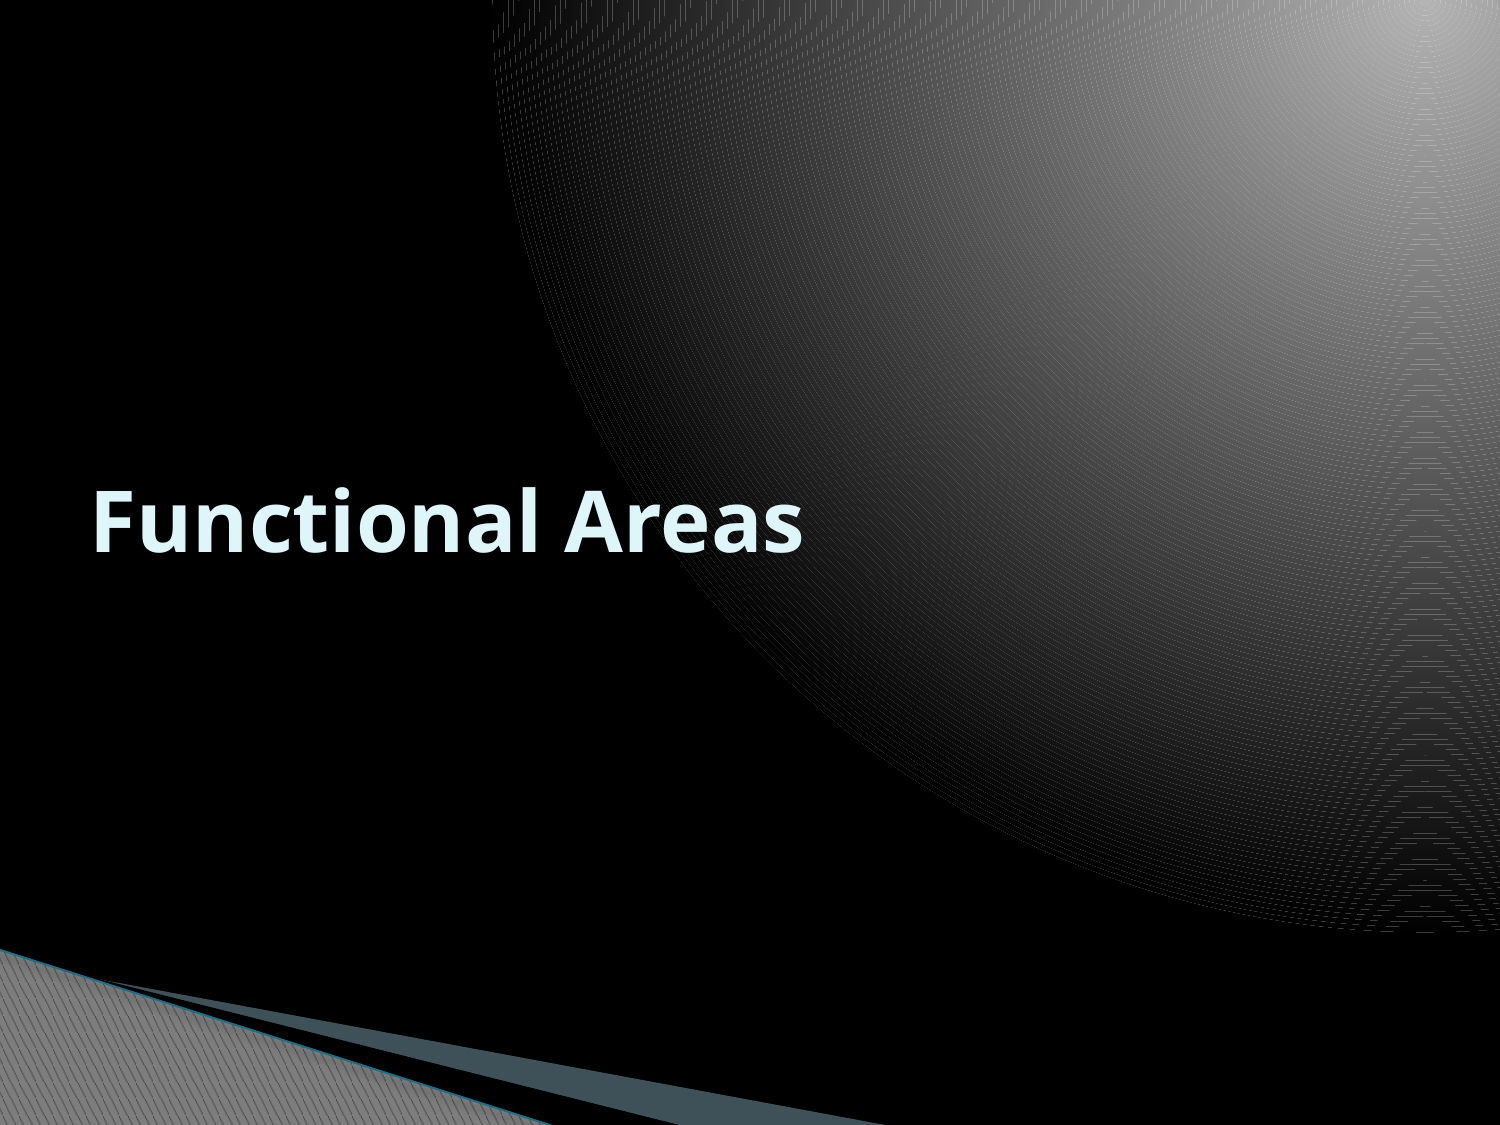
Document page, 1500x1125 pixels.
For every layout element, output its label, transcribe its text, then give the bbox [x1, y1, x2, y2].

title Functional Areas [75, 425, 1425, 613]
picture [0, 952, 543, 1125]
